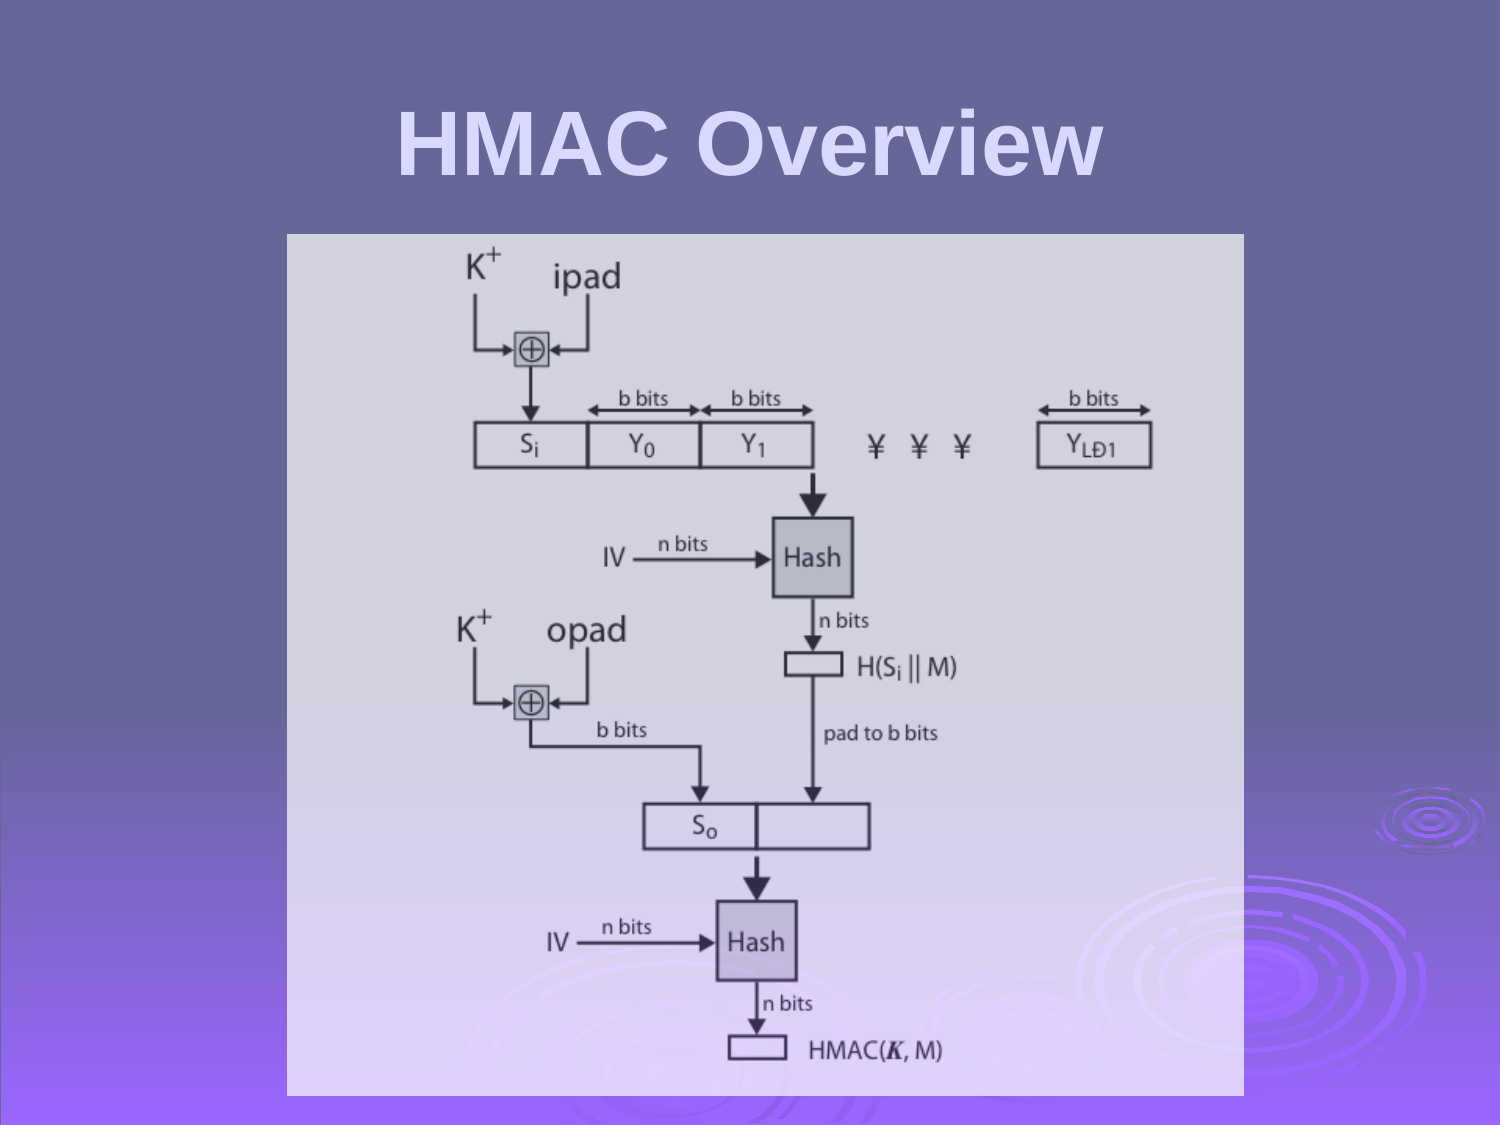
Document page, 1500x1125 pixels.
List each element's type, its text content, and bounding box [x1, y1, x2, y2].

title HMAC Overview [75, 45, 1425, 233]
picture [287, 234, 1244, 1096]
